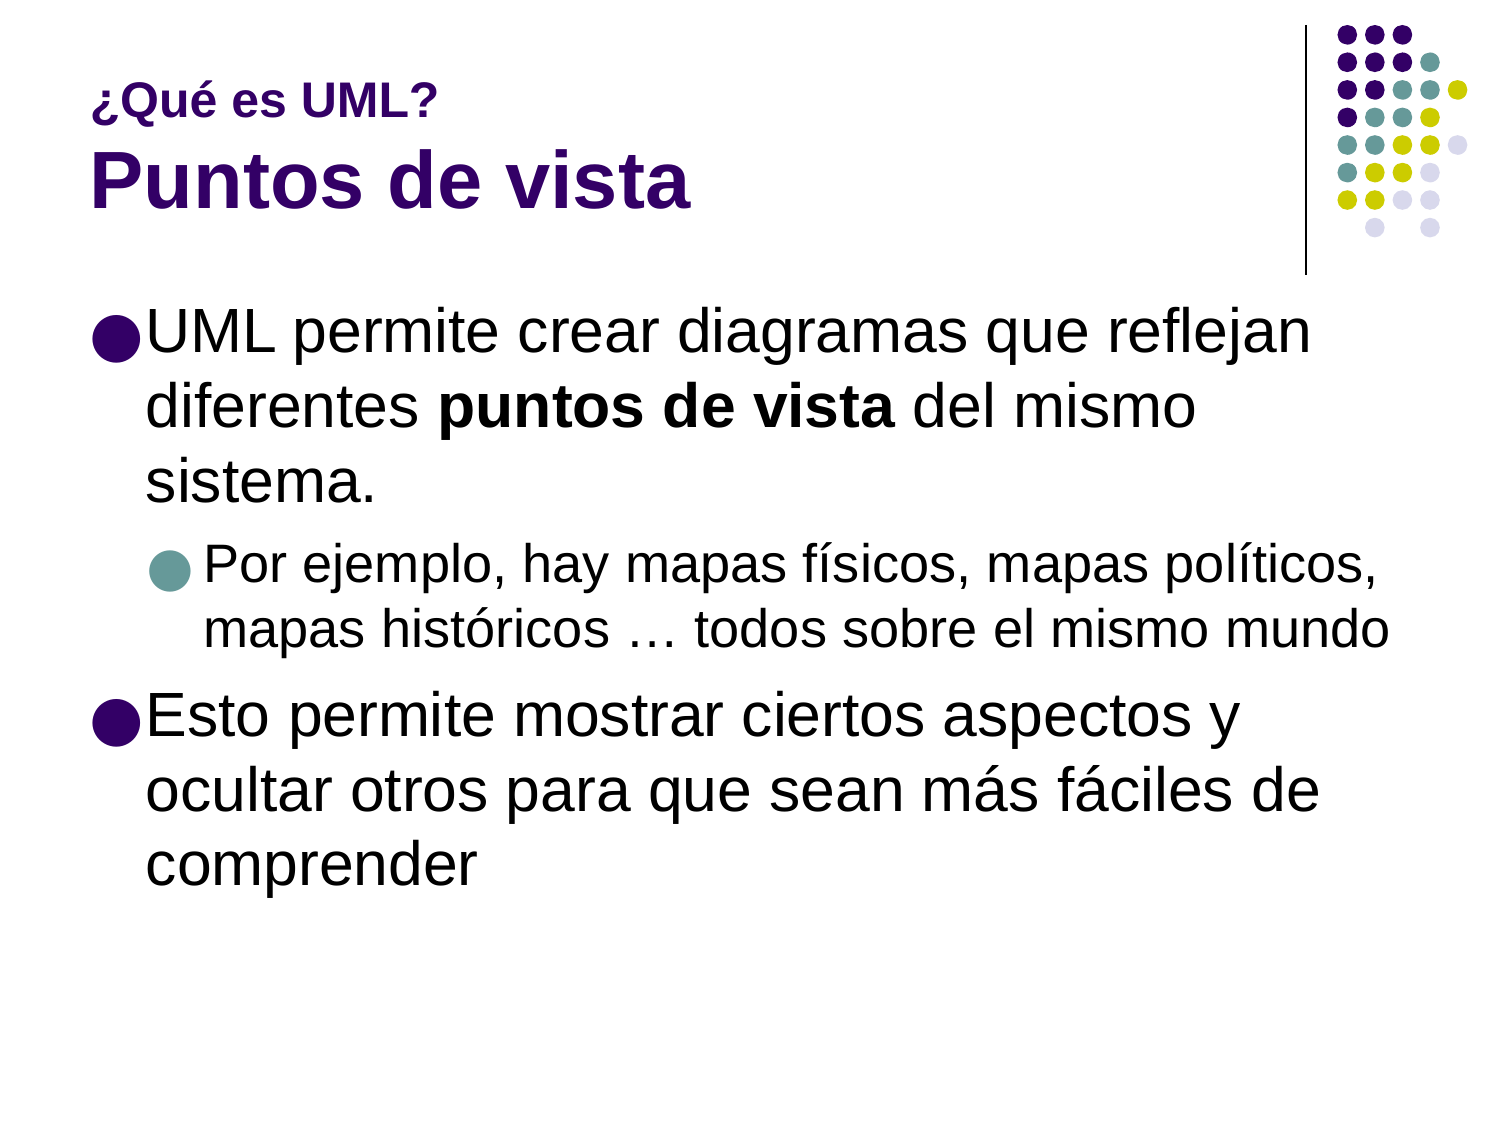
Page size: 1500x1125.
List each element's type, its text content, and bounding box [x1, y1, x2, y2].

text_box UML permite crear diagramas que reflejan diferentes puntos de vista del mismo sistema. Por ejemplo, hay mapas físicos, mapas políticos, mapas históricos … todos sobre el mismo mundo Esto permite mostrar ciertos aspectos y ocultar otros para que sean más fáciles de comprender [74, 281, 1425, 1006]
text_box ¿Qué es UML? Puntos de vista [74, 20, 1313, 233]
